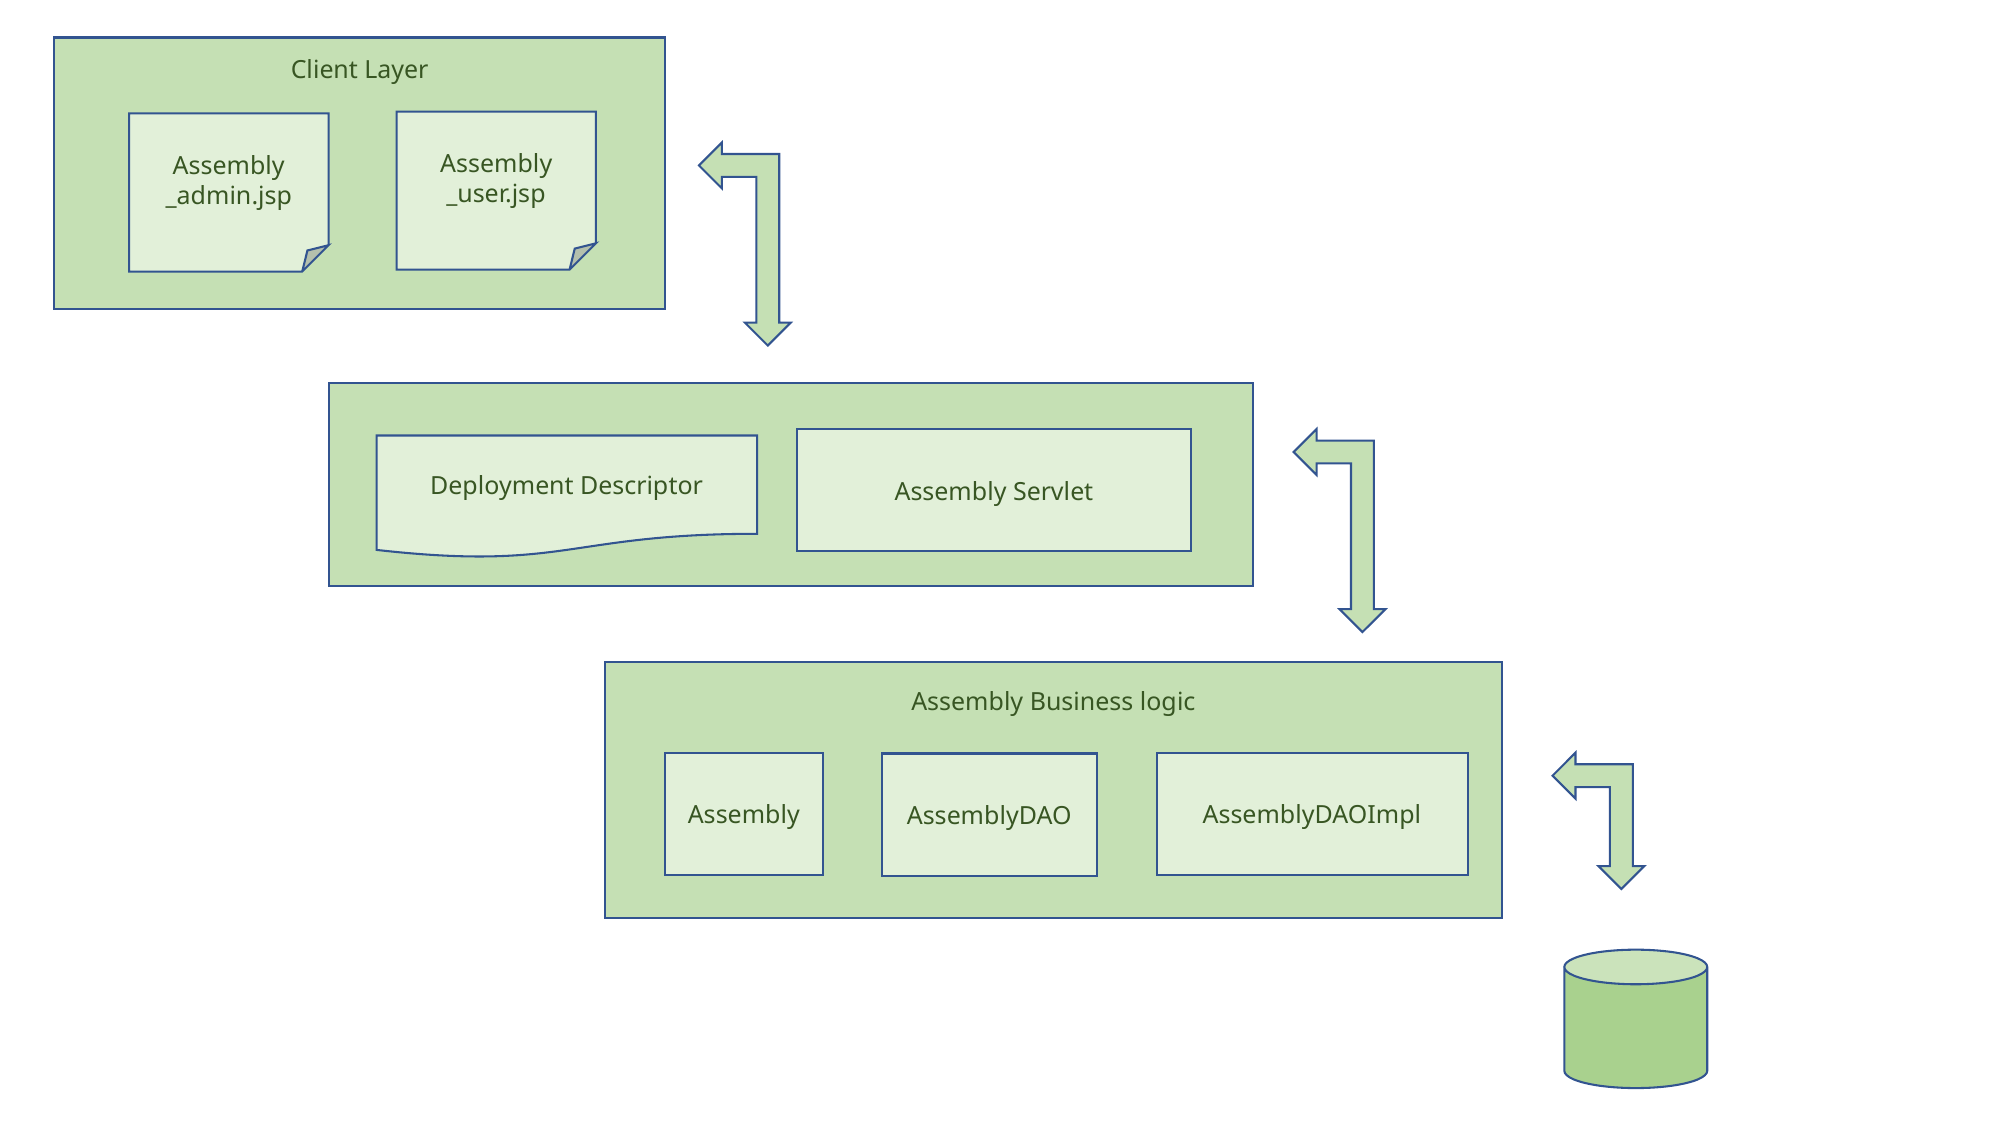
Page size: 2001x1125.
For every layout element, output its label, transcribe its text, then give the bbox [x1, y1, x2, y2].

text_box AssemblyDAOImpl [1156, 752, 1469, 876]
text_box Assembly _user.jsp [395, 110, 600, 271]
text_box [1551, 750, 1647, 891]
text_box [1292, 426, 1388, 634]
text_box [697, 140, 794, 347]
text_box Deployment Descriptor [375, 434, 759, 558]
text_box [328, 382, 1254, 587]
text_box Assembly [664, 752, 824, 876]
text_box Assembly Servlet [796, 428, 1192, 552]
text_box AssemblyDAO [881, 752, 1098, 877]
text_box Assembly _admin.jsp [128, 112, 332, 273]
text_box Client Layer [53, 36, 666, 310]
text_box Assembly Business logic [604, 661, 1503, 919]
text_box [1563, 948, 1709, 1090]
